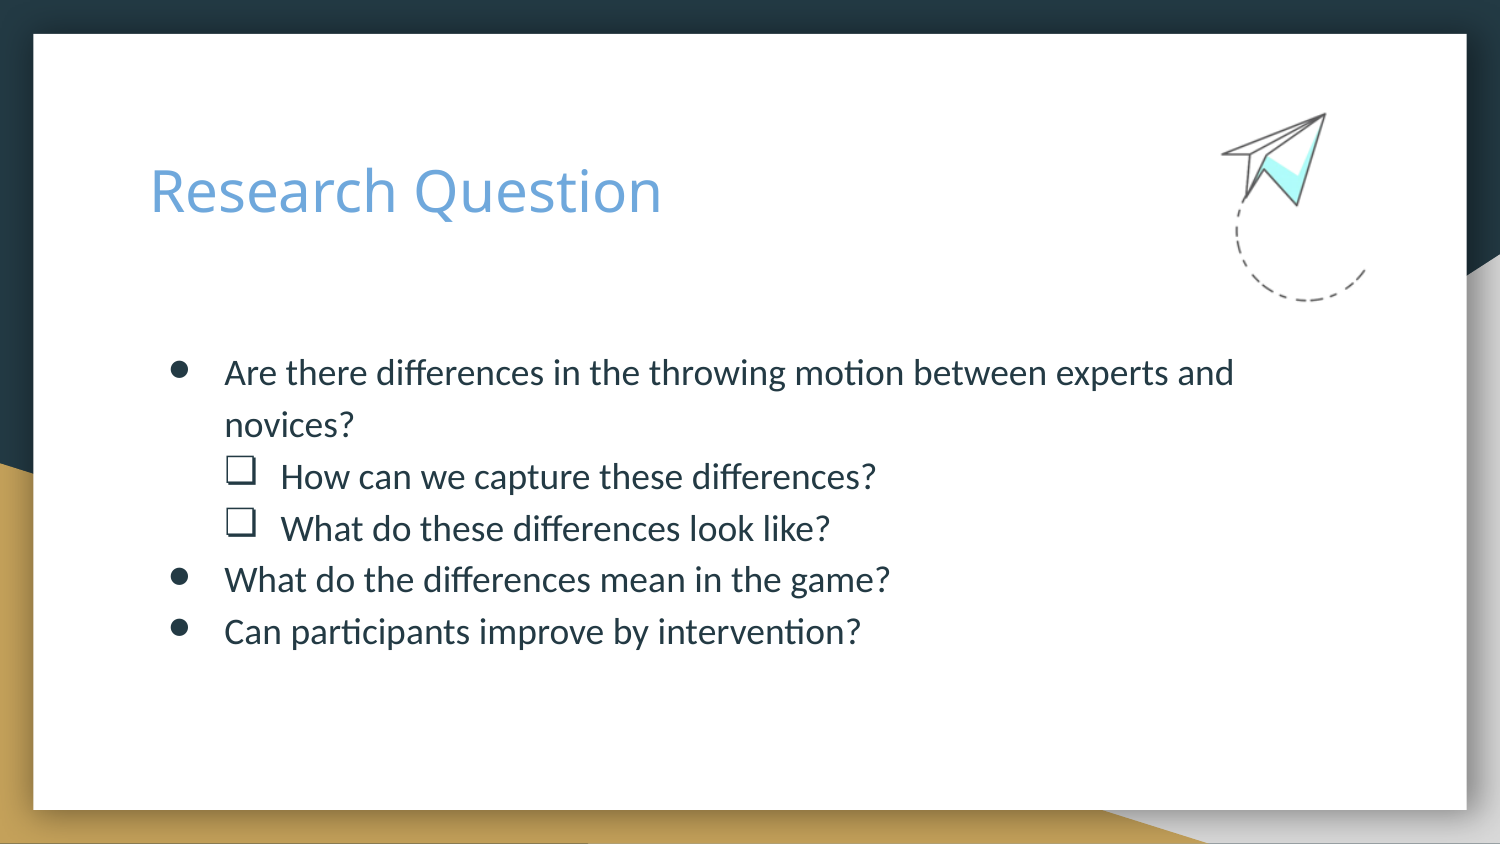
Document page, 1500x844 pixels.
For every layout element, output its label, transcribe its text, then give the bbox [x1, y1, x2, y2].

list Are there differences in the throwing motion between experts and novices? How can we capture these differences? What do these differences look like? What do the differences mean in the game? Can participants improve by intervention? [134, 326, 1366, 729]
picture [1124, 38, 1462, 376]
title Research Question [134, 138, 850, 296]
